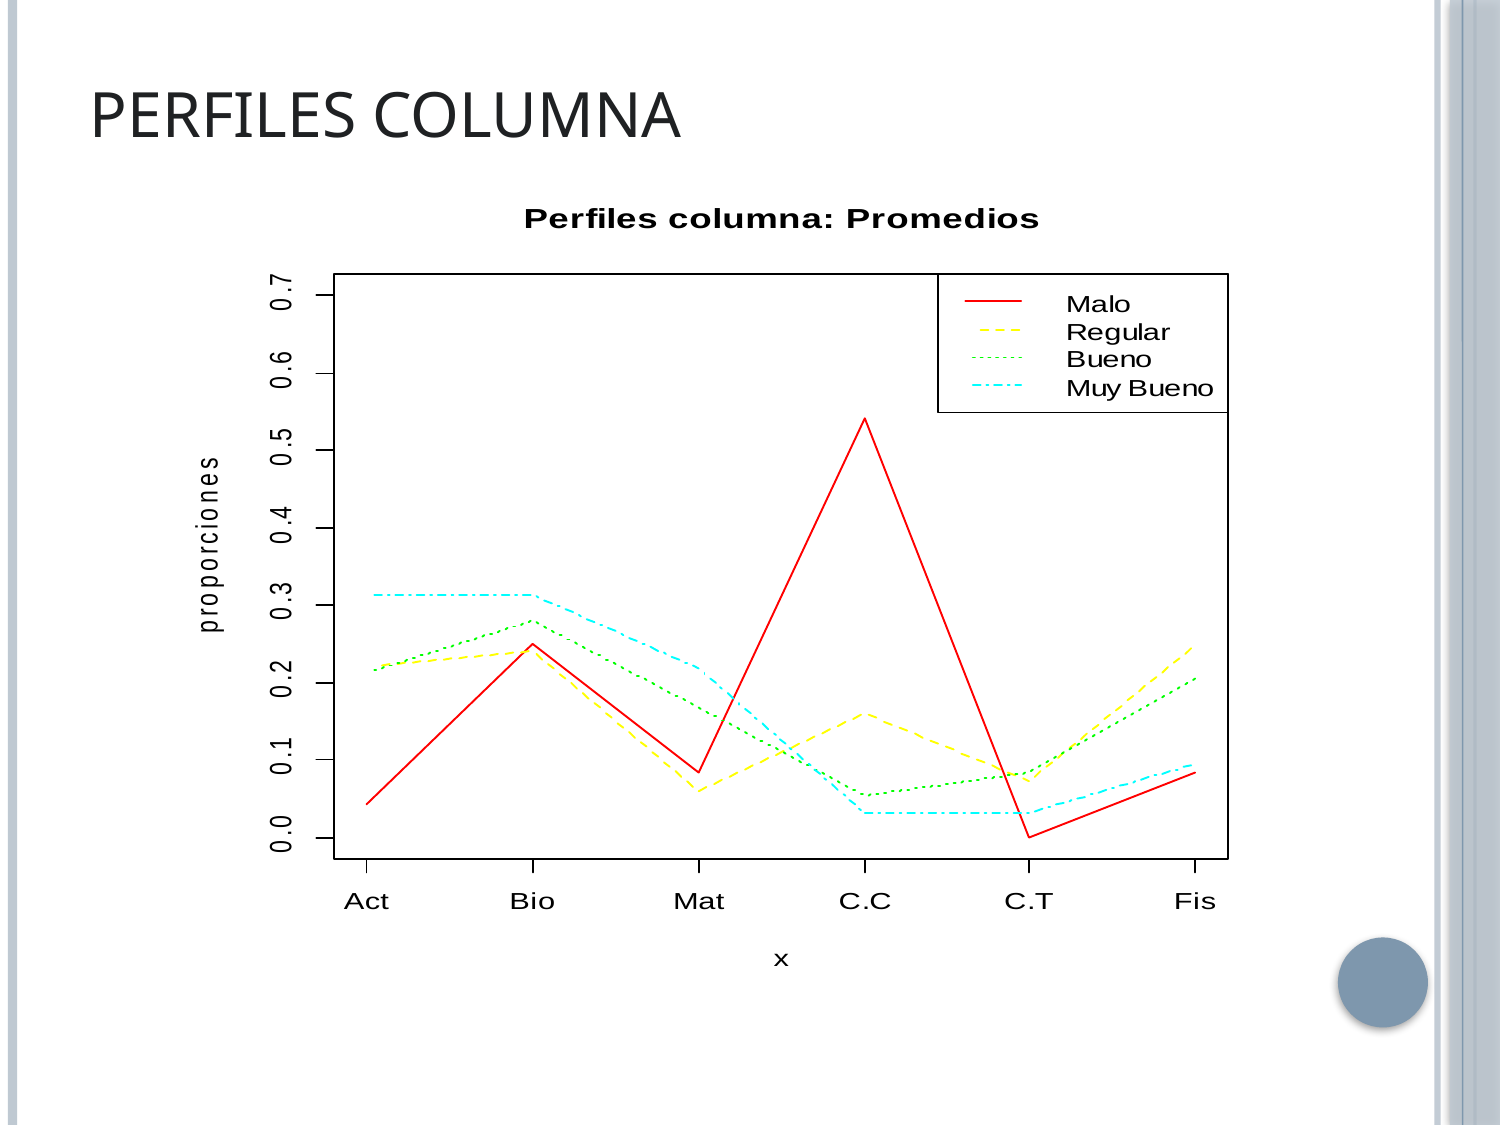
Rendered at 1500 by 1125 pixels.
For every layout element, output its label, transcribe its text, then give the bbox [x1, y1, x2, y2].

title Perfiles Columna [75, 45, 1300, 233]
picture [182, 160, 1306, 1000]
